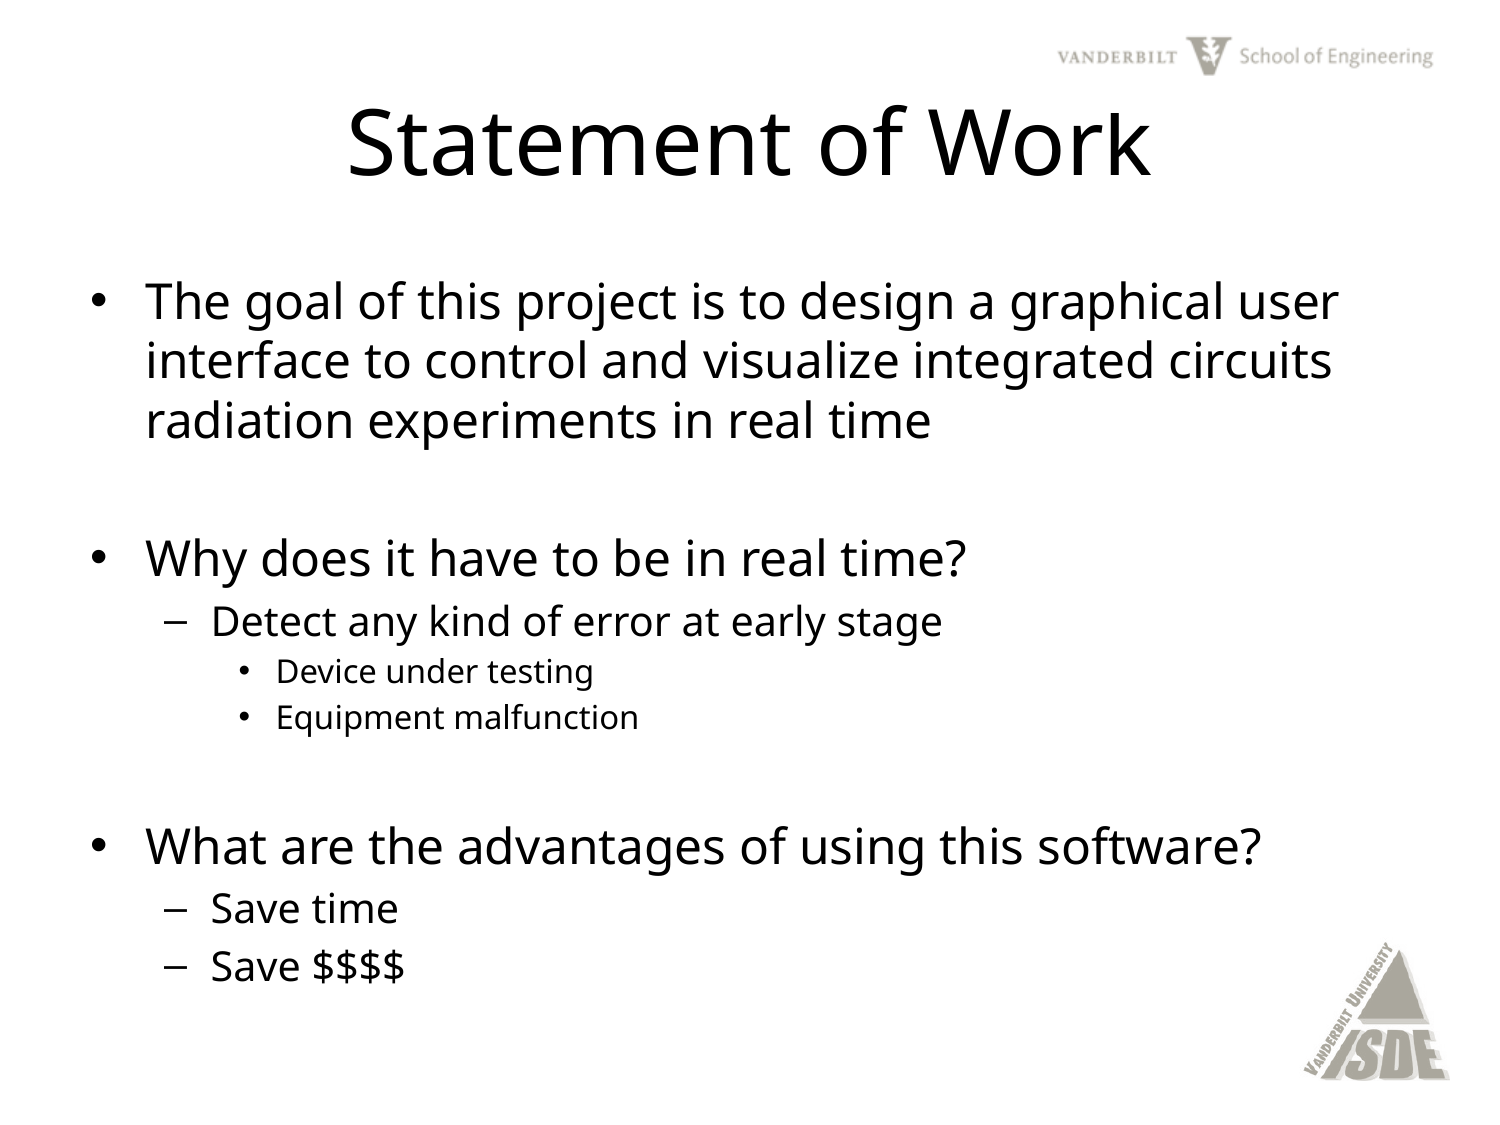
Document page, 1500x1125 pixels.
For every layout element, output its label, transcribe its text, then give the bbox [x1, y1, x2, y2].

title Statement of Work [75, 45, 1425, 233]
picture [1030, 0, 1470, 113]
list The goal of this project is to design a graphical user interface to control and visualize integrated circuits radiation experiments in real time Why does it have to be in real time? Detect any kind of error at early stage Device under testing Equipment malfunction What are the advantages of using this software? Save time Save $$$$ [75, 262, 1425, 1005]
picture [1299, 937, 1451, 1082]
